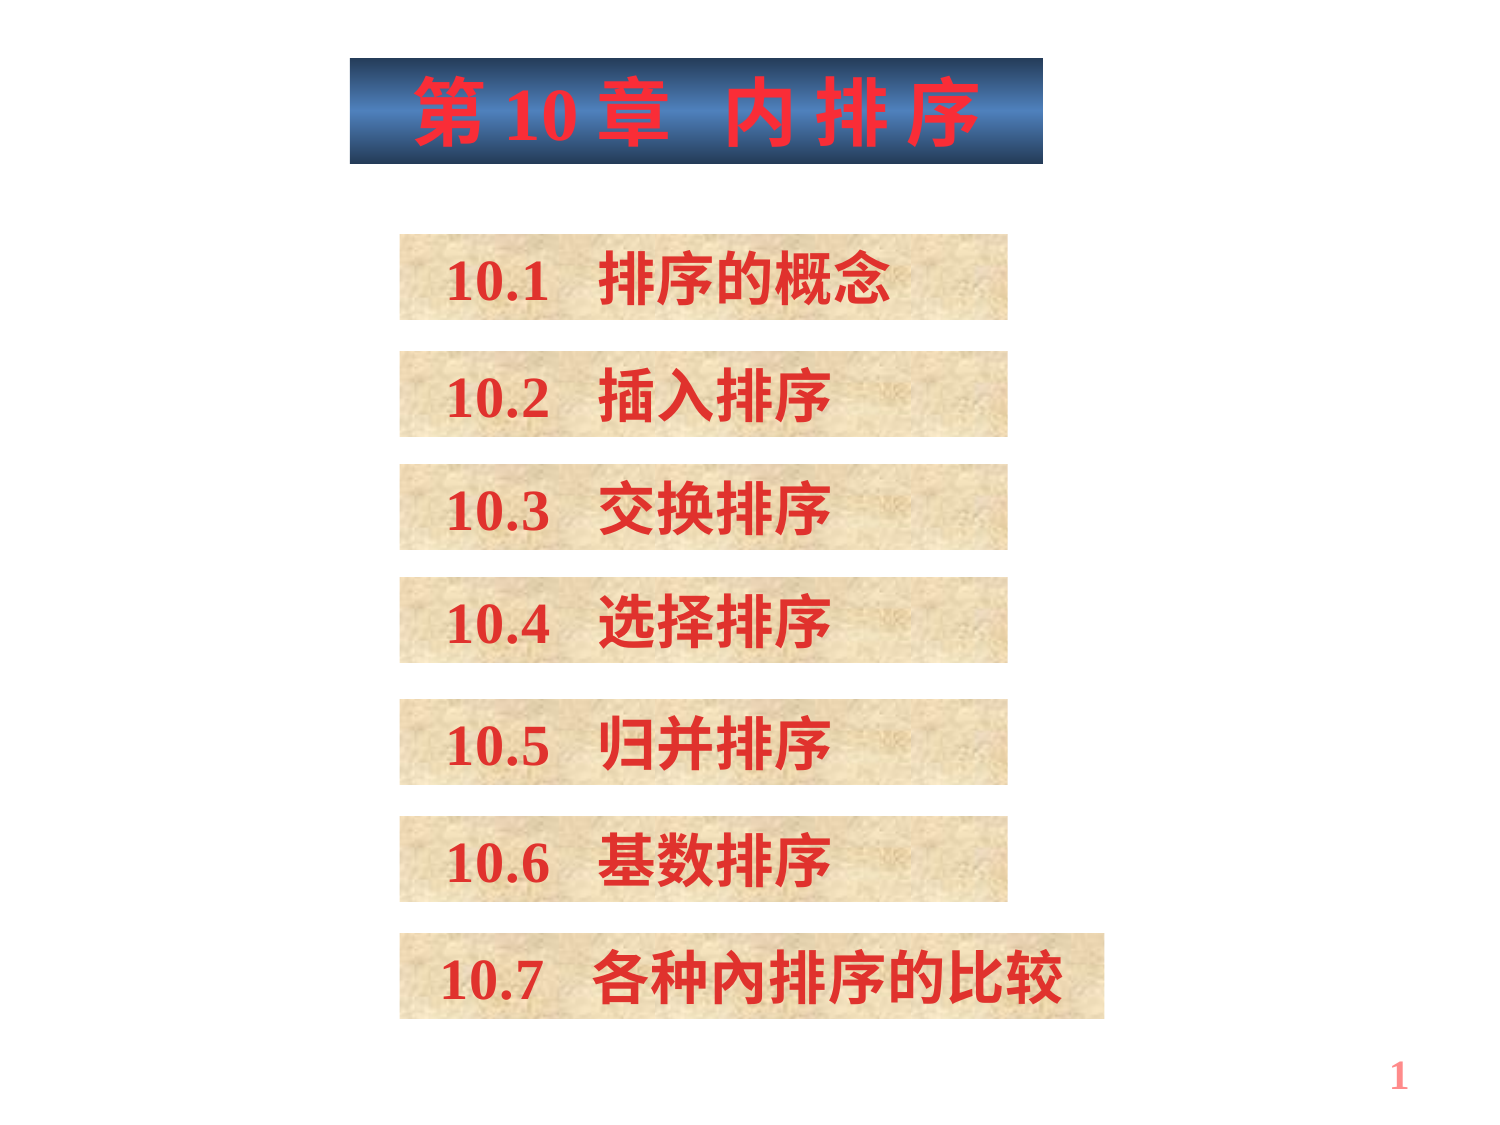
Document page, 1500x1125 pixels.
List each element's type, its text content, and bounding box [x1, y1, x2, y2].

text_box 10.2 插入排序 [399, 351, 1008, 437]
text_box 10.3 交换排序 [399, 464, 1008, 550]
text_box 10.1 排序的概念 [399, 234, 1008, 320]
text_box 第10章 内 排 序 [349, 58, 1043, 164]
text_box 10.6 基数排序 [399, 816, 1008, 902]
text_box 10.7 各种內排序的比较 [399, 933, 1105, 1019]
slide_number 1 [1074, 1042, 1425, 1103]
text_box 10.4 选择排序 [399, 577, 1008, 663]
text_box 10.5 归并排序 [399, 699, 1008, 785]
